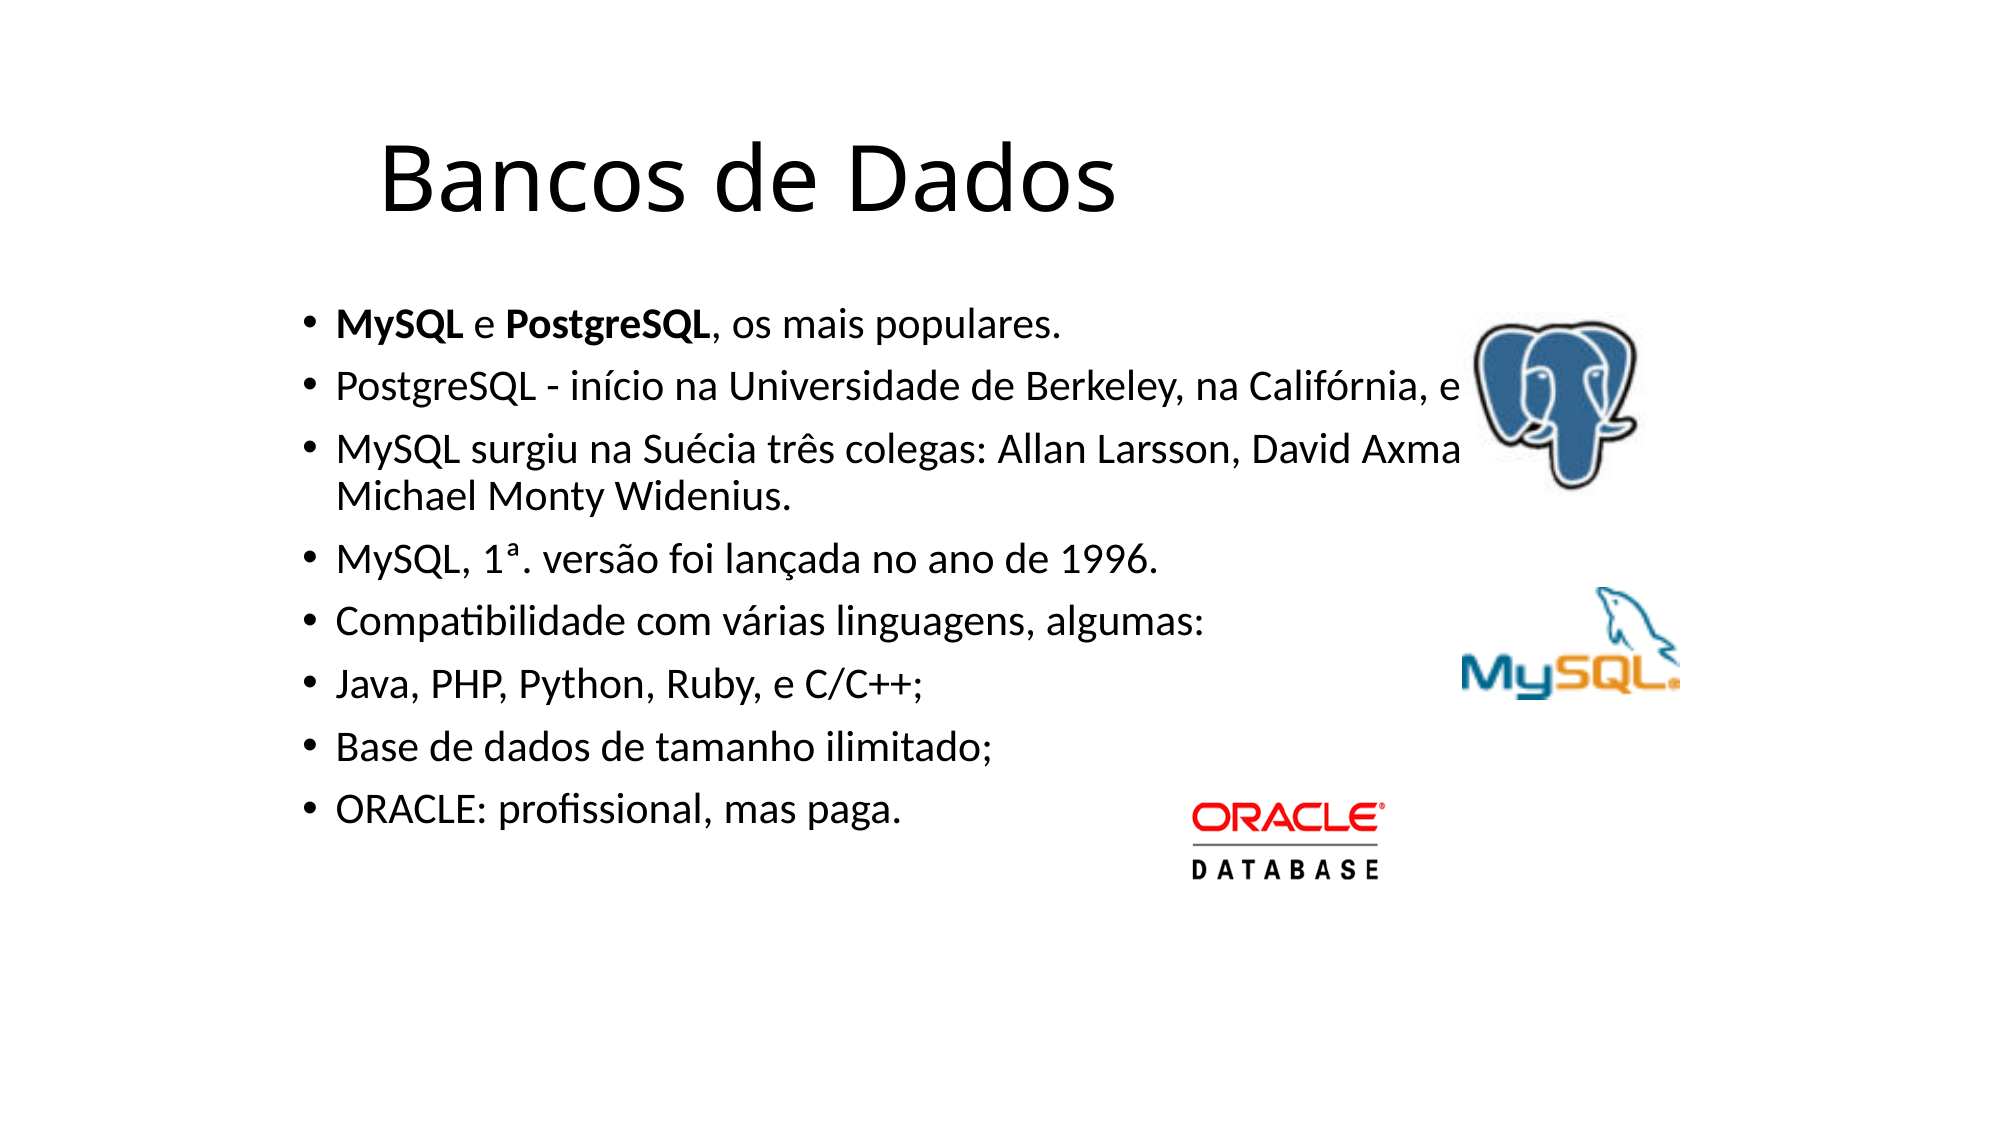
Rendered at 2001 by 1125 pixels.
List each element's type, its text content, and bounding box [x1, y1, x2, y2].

picture [1462, 587, 1680, 700]
picture [1462, 312, 1650, 500]
picture [1158, 748, 1411, 938]
title Bancos de Dados [362, 87, 1638, 275]
list MySQL e PostgreSQL, os mais populares. PostgreSQL - início na Universidade de Berkeley, na Califórnia, em 1986. MySQL surgiu na Suécia três colegas: Allan Larsson, David Axmark e Michael Monty Widenius. MySQL, 1ª. versão foi lançada no ano de 1996. Compatibilidade com várias linguagens, algumas: Java, PHP, Python, Ruby, e C/C++; Base de dados de tamanho ilimitado; ORACLE: profissional, mas paga. [287, 224, 1625, 938]
